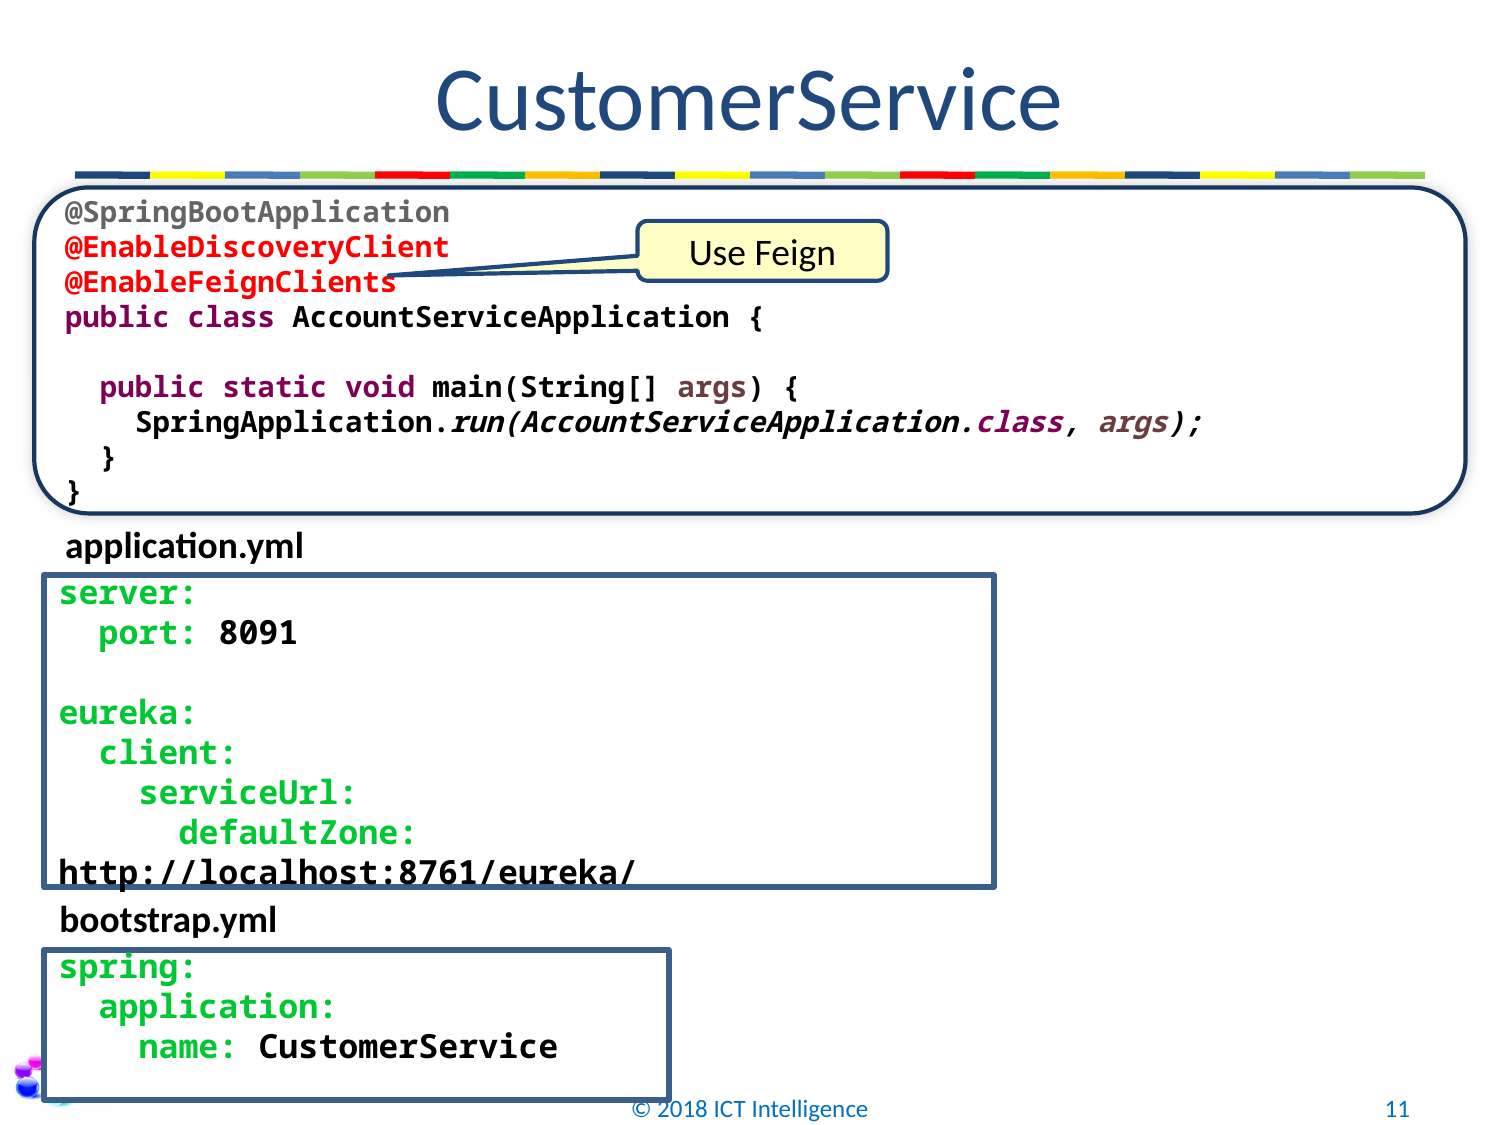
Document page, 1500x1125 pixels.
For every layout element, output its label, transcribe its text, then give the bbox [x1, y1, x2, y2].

slide_number 11 [1074, 1077, 1425, 1125]
text_box spring: application: name: CustomerService [42, 948, 671, 1102]
text_box @SpringBootApplication @EnableDiscoveryClient @EnableFeignClients public class AccountServiceApplication { public static void main(String[] args) { SpringApplication.run(AccountServiceApplication.class, args); } } [32, 185, 1468, 516]
picture [0, 1034, 113, 1125]
text_box server: port: 8091 eureka: client: serviceUrl: defaultZone: http://localhost:8761/eureka/ [42, 573, 996, 889]
footer © 2018 ICT Intelligence [512, 1077, 988, 1125]
text_box bootstrap.yml [44, 889, 293, 948]
text_box Use Feign [386, 218, 890, 283]
title CustomerService [75, 24, 1425, 163]
text_box application.yml [50, 513, 320, 574]
